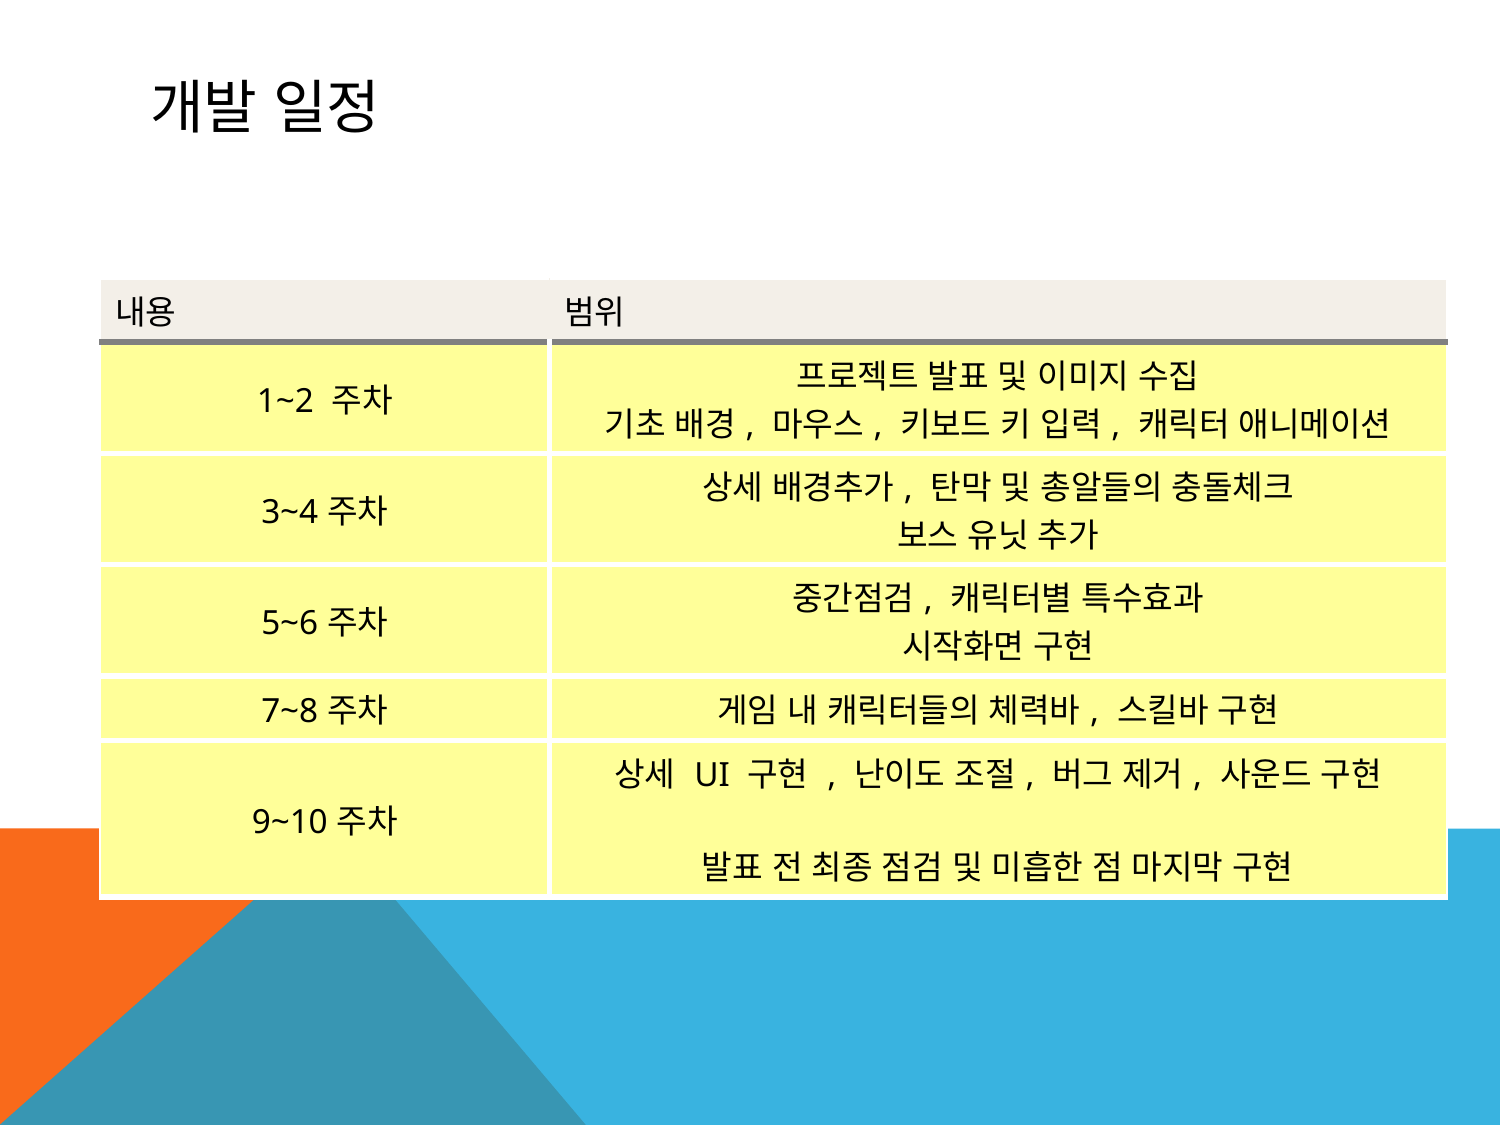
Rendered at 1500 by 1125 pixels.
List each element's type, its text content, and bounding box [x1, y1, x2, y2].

table_cell 프로젝트 발표 및 이미지 수집 기초 배경, 마우스, 키보드 키 입력, 캐릭터 애니메이션 [552, 345, 1446, 451]
table_cell 5~6주차 [101, 567, 547, 673]
table_cell 9~10주차 [101, 743, 547, 894]
table_cell 상세 UI 구현 , 난이도 조절, 버그 제거, 사운드 구현 발표 전 최종 점검 및 미흡한 점 마지막 구현 [552, 743, 1446, 894]
table_cell 중간점검, 캐릭터별 특수효과 시작화면 구현 [552, 567, 1446, 673]
table_header 내용 [101, 280, 549, 339]
table_cell 1~2 주차 [101, 345, 547, 451]
table_cell 3~4주차 [101, 456, 547, 562]
title 개발 일정 [135, 60, 1369, 150]
table_cell 상세 배경추가, 탄막 및 총알들의 충돌체크 보스 유닛 추가 [552, 456, 1446, 562]
table_cell 게임 내 캐릭터들의 체력바, 스킬바 구현 [552, 679, 1446, 738]
table_header 범위 [550, 280, 1446, 339]
table_cell 7~8주차 [101, 679, 547, 738]
